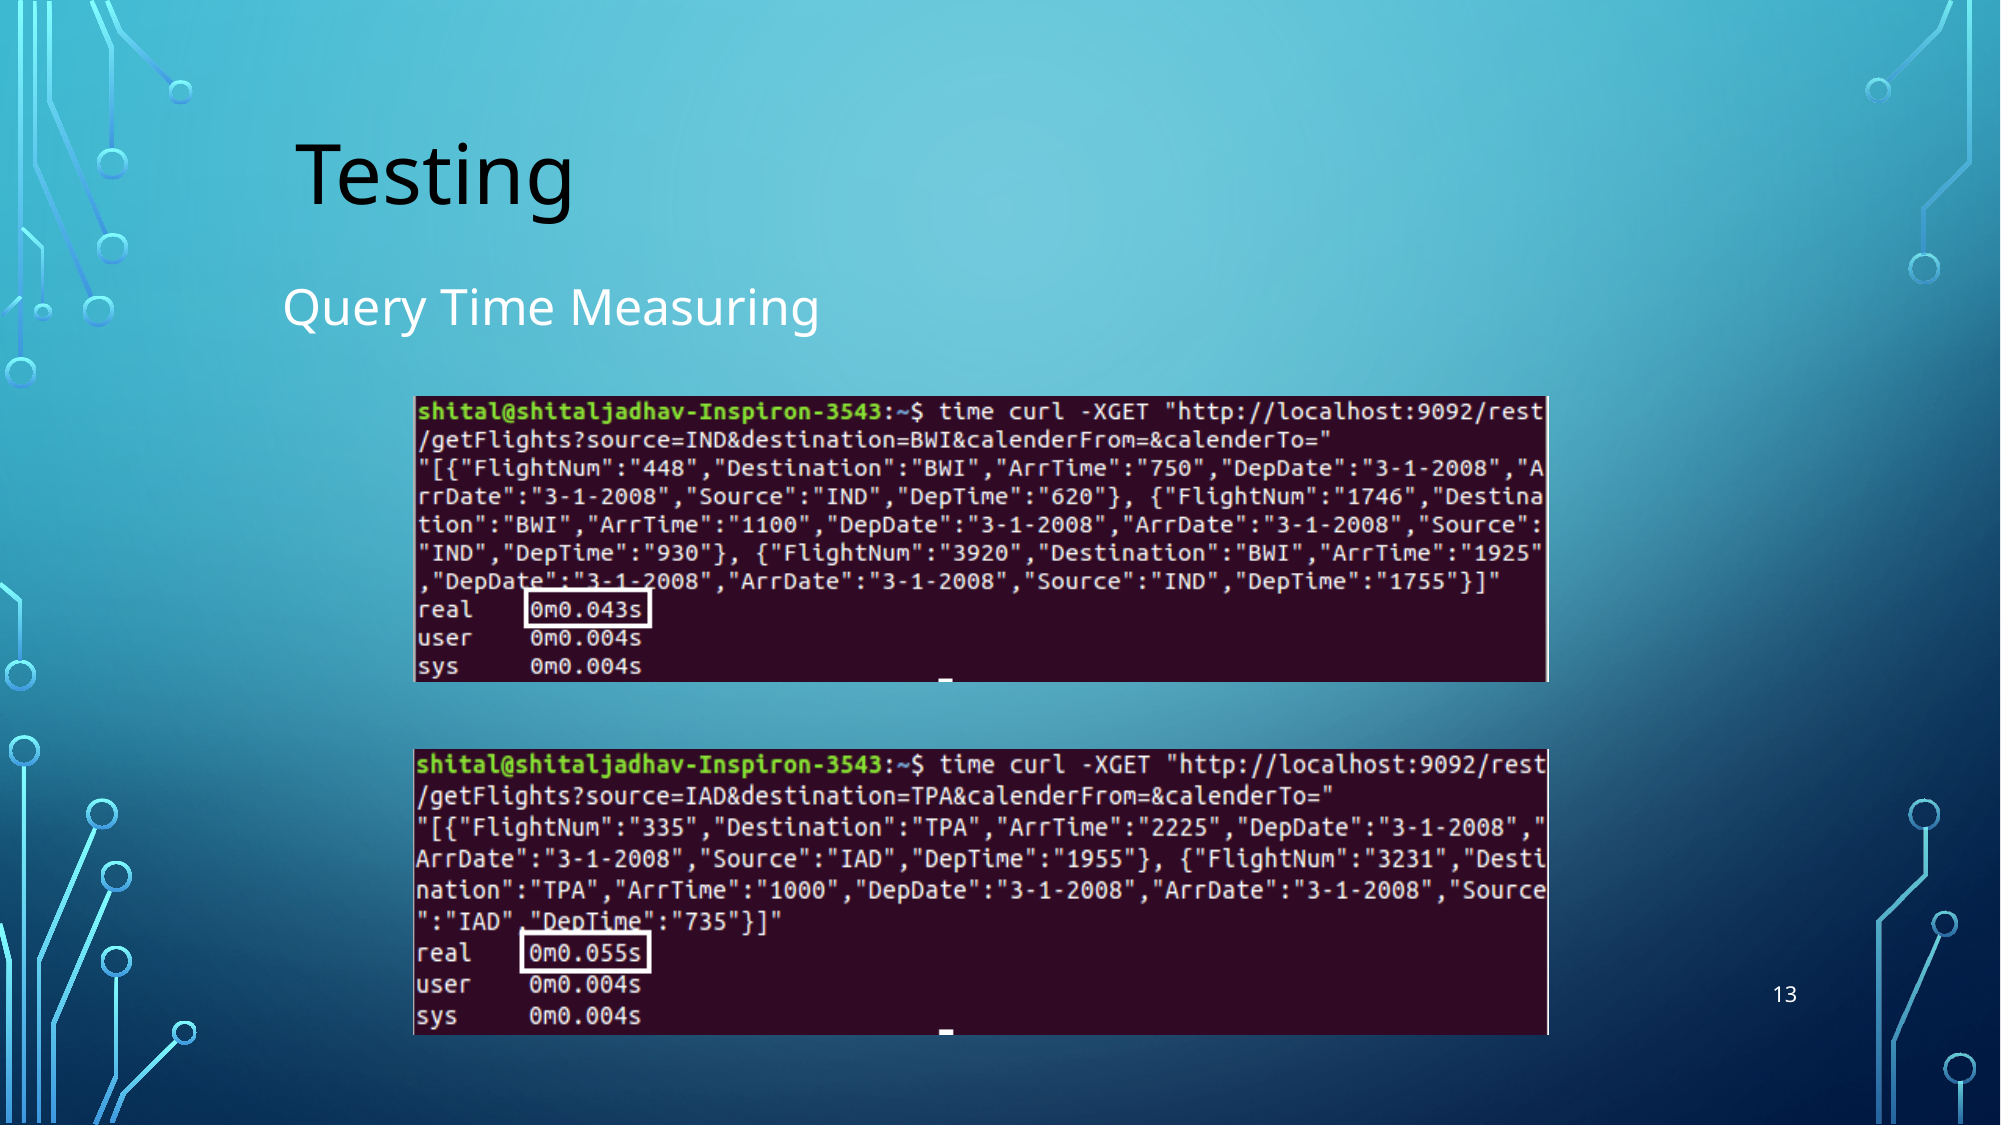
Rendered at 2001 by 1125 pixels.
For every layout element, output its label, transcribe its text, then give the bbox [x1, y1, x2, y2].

picture [413, 749, 1549, 1035]
picture [413, 396, 1549, 682]
text_box Testing [280, 114, 592, 229]
slide_number 13 [1685, 965, 1813, 1025]
text_box Query Time Measuring [268, 268, 836, 343]
